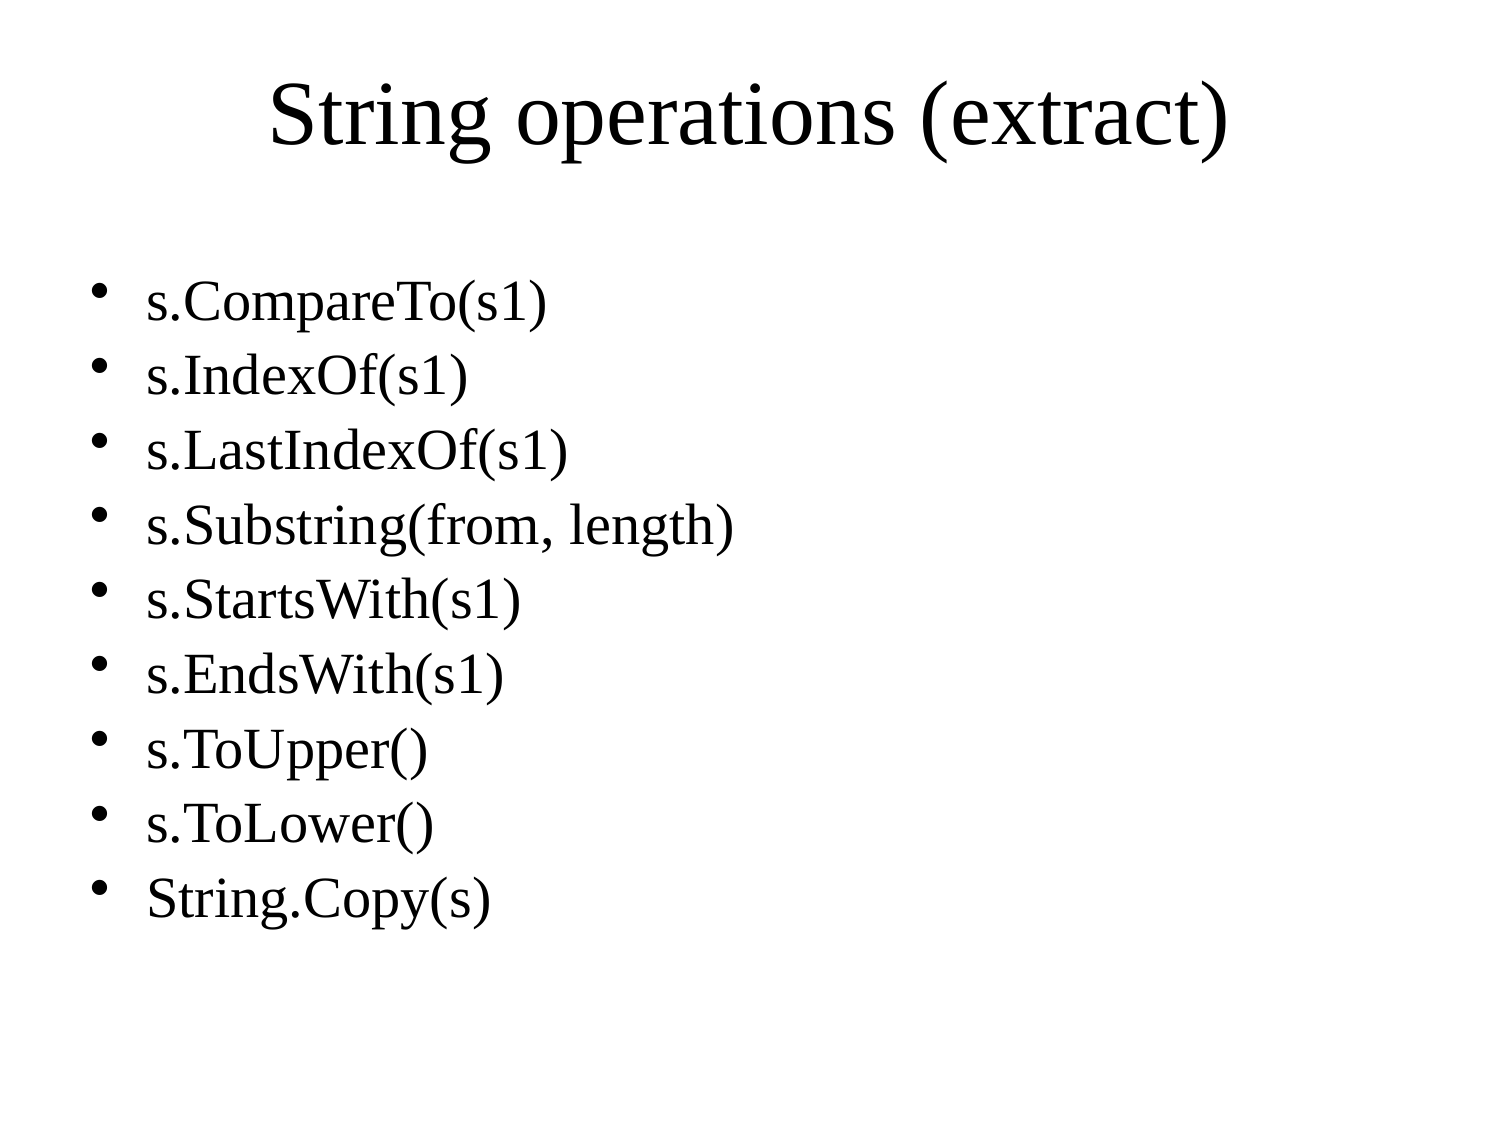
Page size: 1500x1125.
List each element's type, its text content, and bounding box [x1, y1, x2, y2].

title String operations (extract) [75, 45, 1425, 233]
list s.CompareTo(s1) s.IndexOf(s1) s.LastIndexOf(s1) s.Substring(from, length) s.StartsWith(s1) s.EndsWith(s1) s.ToUpper() s.ToLower() String.Copy(s) [75, 262, 1425, 1005]
